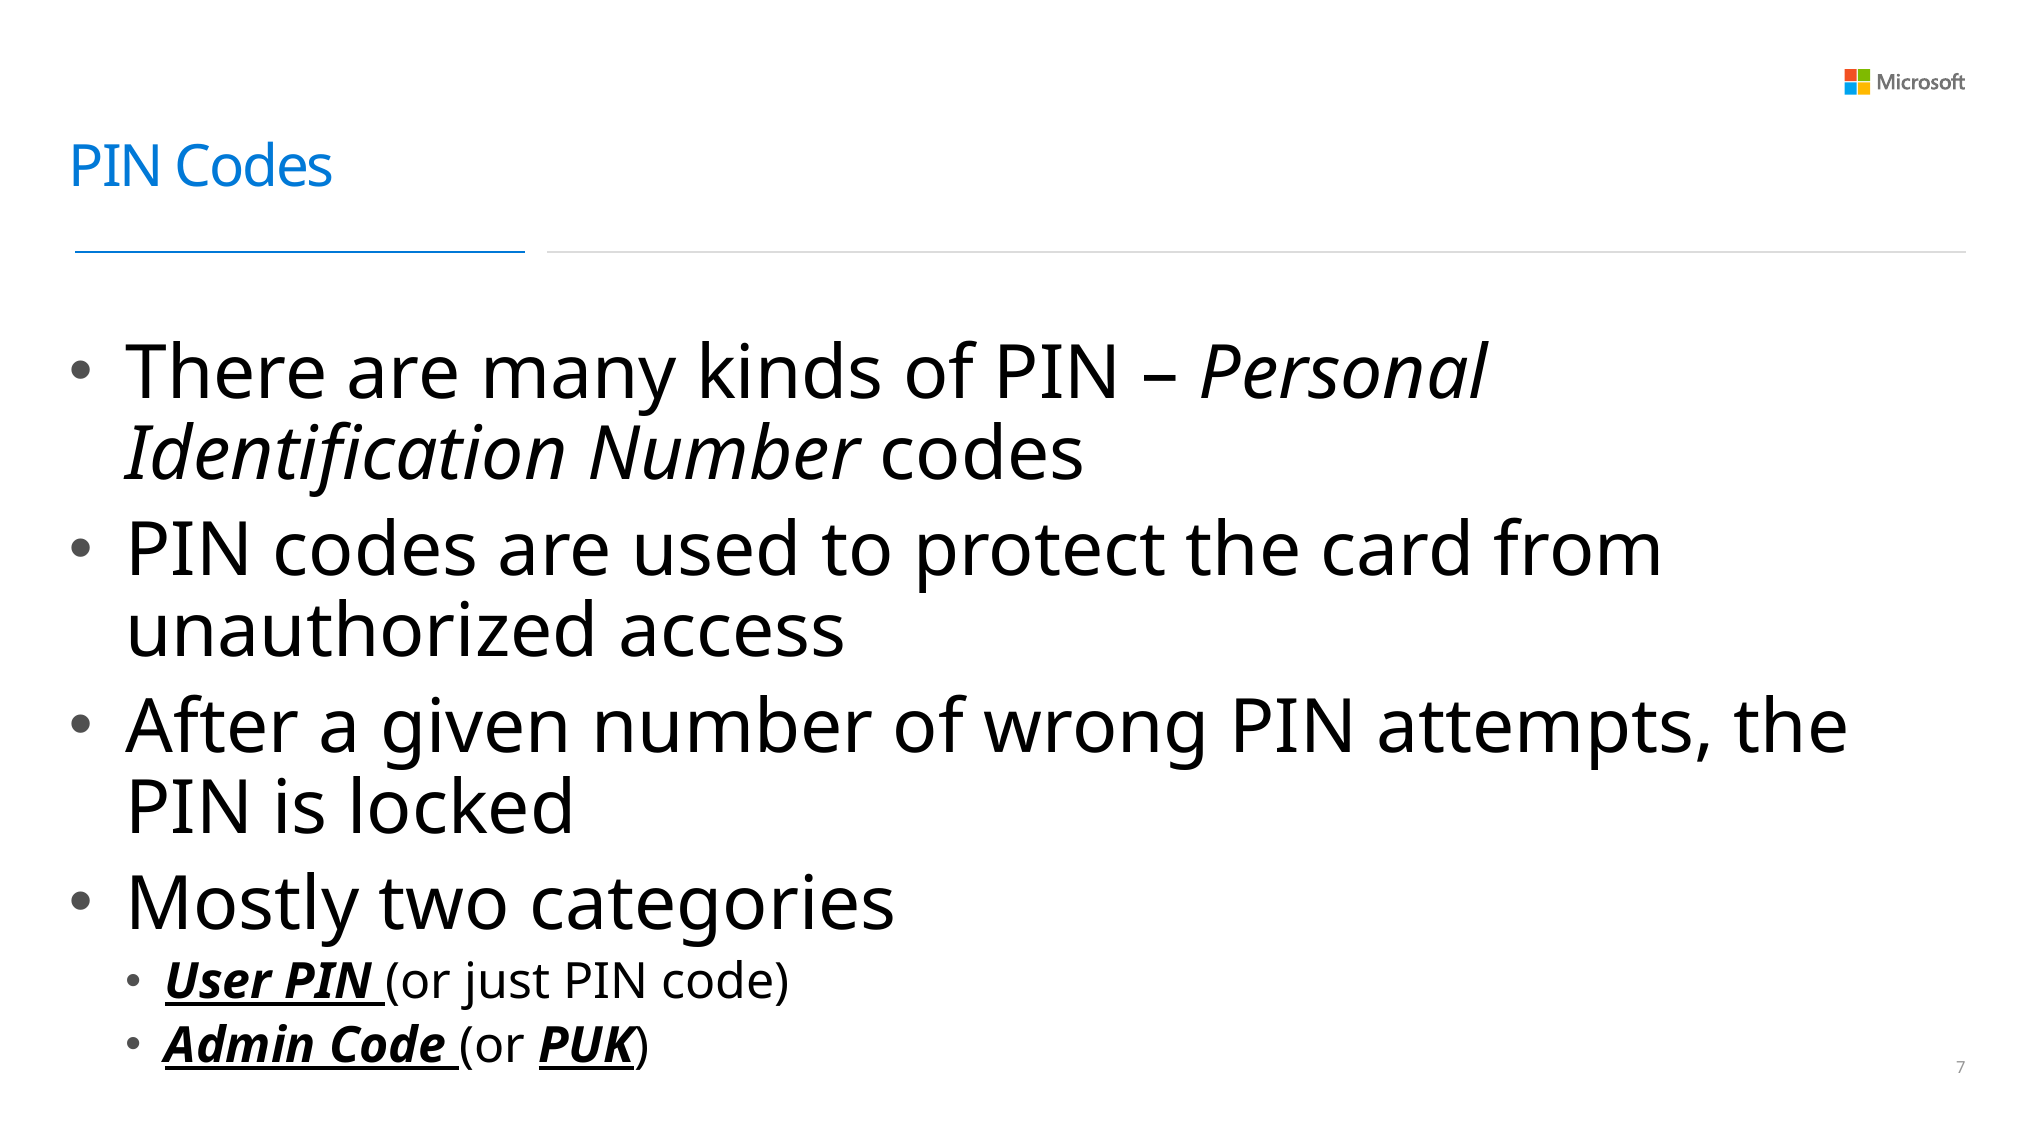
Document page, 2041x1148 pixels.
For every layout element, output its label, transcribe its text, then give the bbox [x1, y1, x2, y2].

title PIN Codes [45, 123, 1996, 199]
list There are many kinds of PIN – Personal Identification Number codes PIN codes are used to protect the card from unauthorized access After a given number of wrong PIN attempts, the PIN is locked Mostly two categories User PIN (or just PIN code) Admin Code (or PUK) [45, 318, 1968, 1110]
